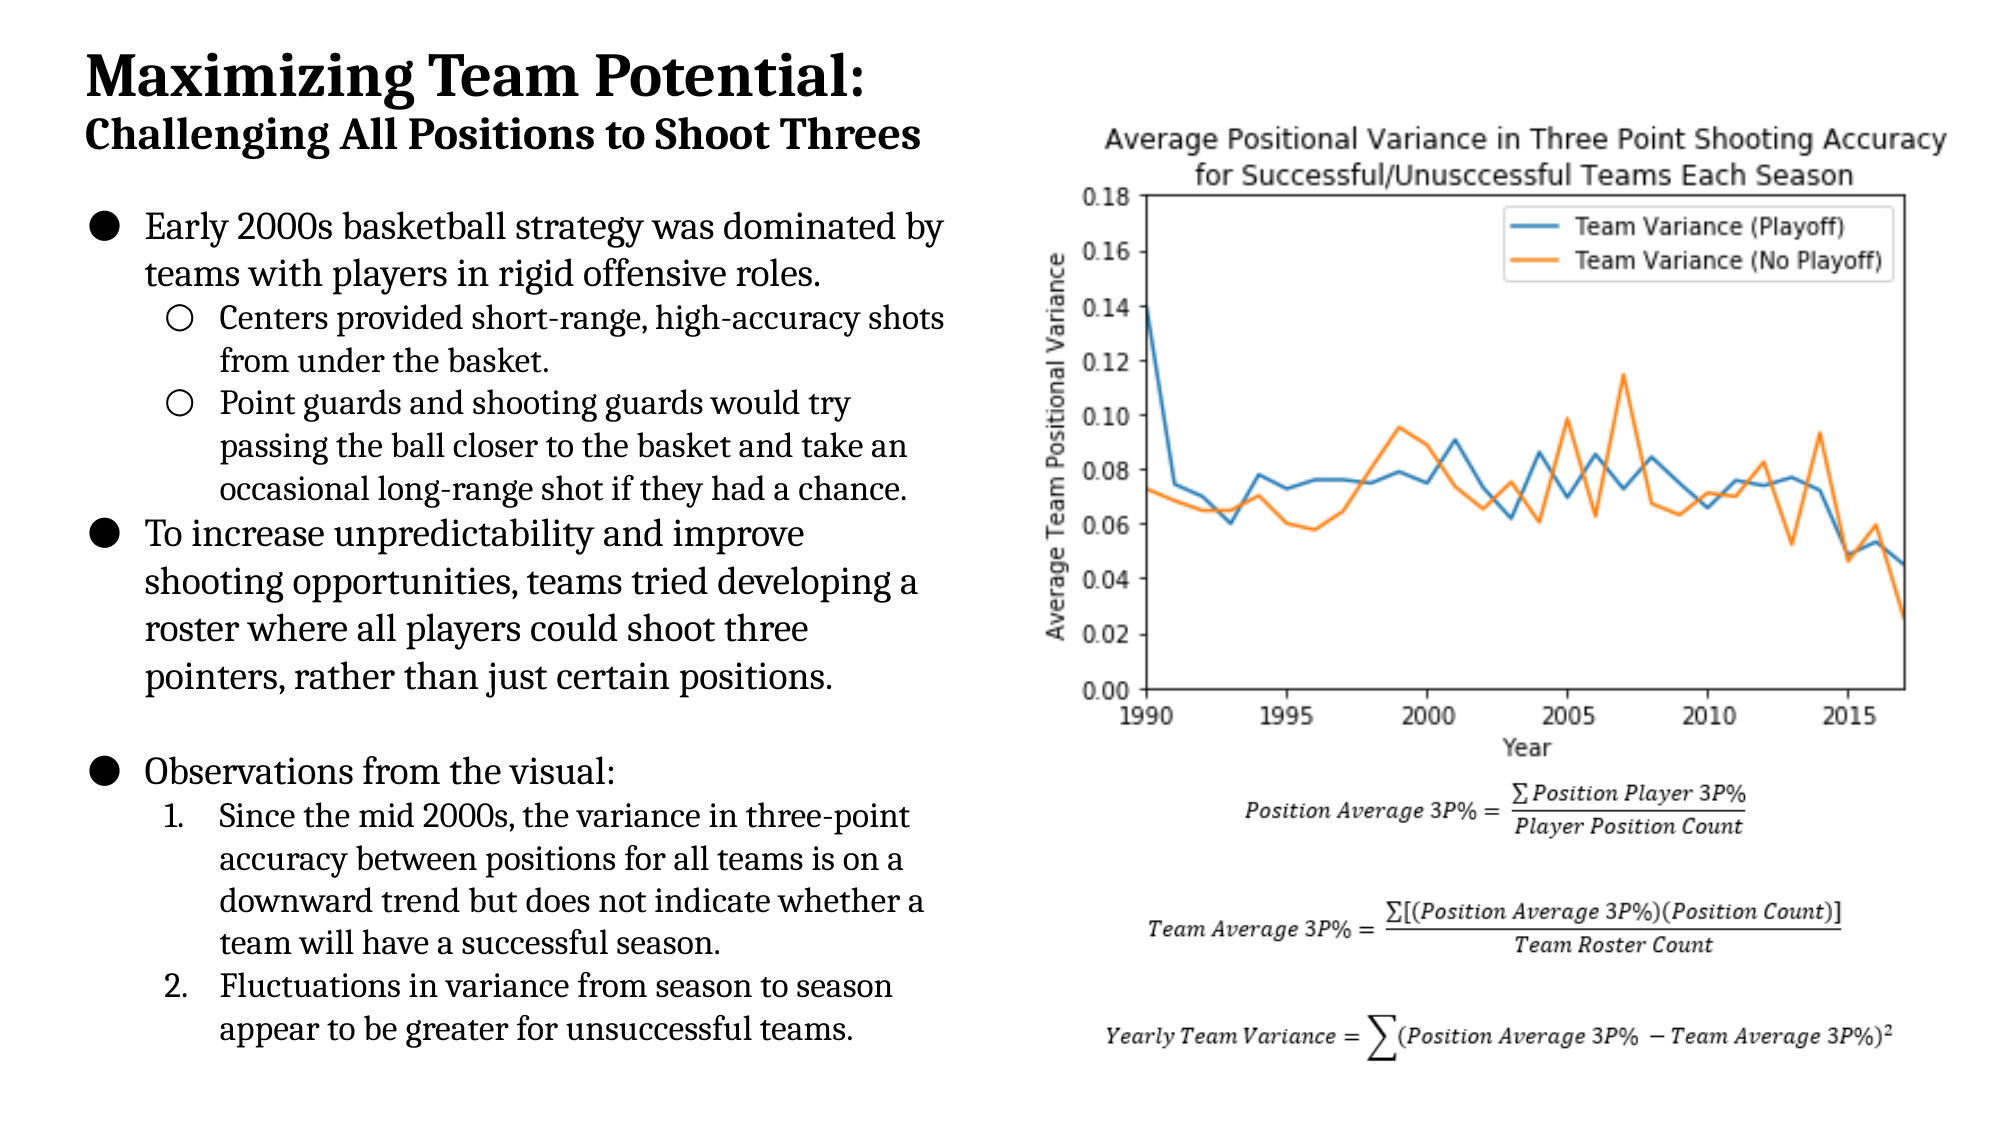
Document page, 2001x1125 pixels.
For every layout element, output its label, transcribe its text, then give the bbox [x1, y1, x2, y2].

picture [1092, 987, 1904, 1081]
picture [1142, 881, 1854, 970]
text_box Early 2000s basketball strategy was dominated by teams with players in rigid offensive roles. Centers provided short-range, high-accuracy shots from under the basket. Point guards and shooting guards would try passing the ball closer to the basket and take an occasional long-range shot if they had a chance. To increase unpredictability and improve shooting opportunities, teams tried developing a roster where all players could shoot three pointers, rather than just certain positions. Observations from the visual: Since the mid 2000s, the variance in three-point accuracy between positions for all teams is on a downward trend but does not indicate whether a team will have a successful season. Fluctuations in variance from season to season appear to be greater for unsuccessful teams. [54, 184, 962, 988]
picture [1032, 111, 1964, 845]
title Maximizing Team Potential: Challenging All Positions to Shoot Threes [70, 0, 1000, 168]
